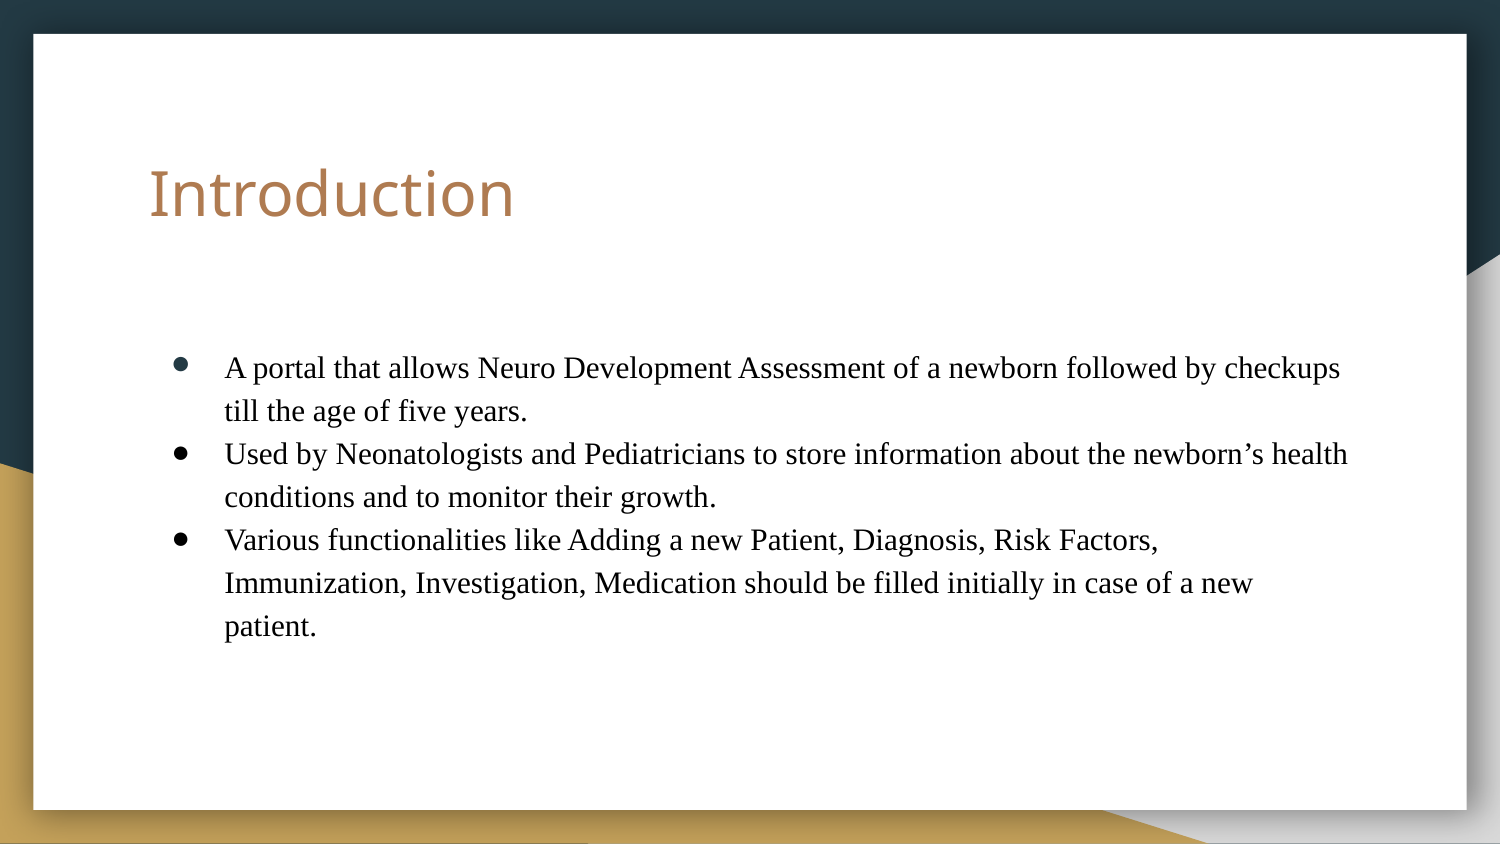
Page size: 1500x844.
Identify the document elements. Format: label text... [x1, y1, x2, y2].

title Introduction [134, 138, 1366, 296]
list A portal that allows Neuro Development Assessment of a newborn followed by checkups till the age of five years. Used by Neonatologists and Pediatricians to store information about the newborn’s health conditions and to monitor their growth. Various functionalities like Adding a new Patient, Diagnosis, Risk Factors, Immunization, Investigation, Medication should be filled initially in case of a new patient. [134, 326, 1366, 729]
